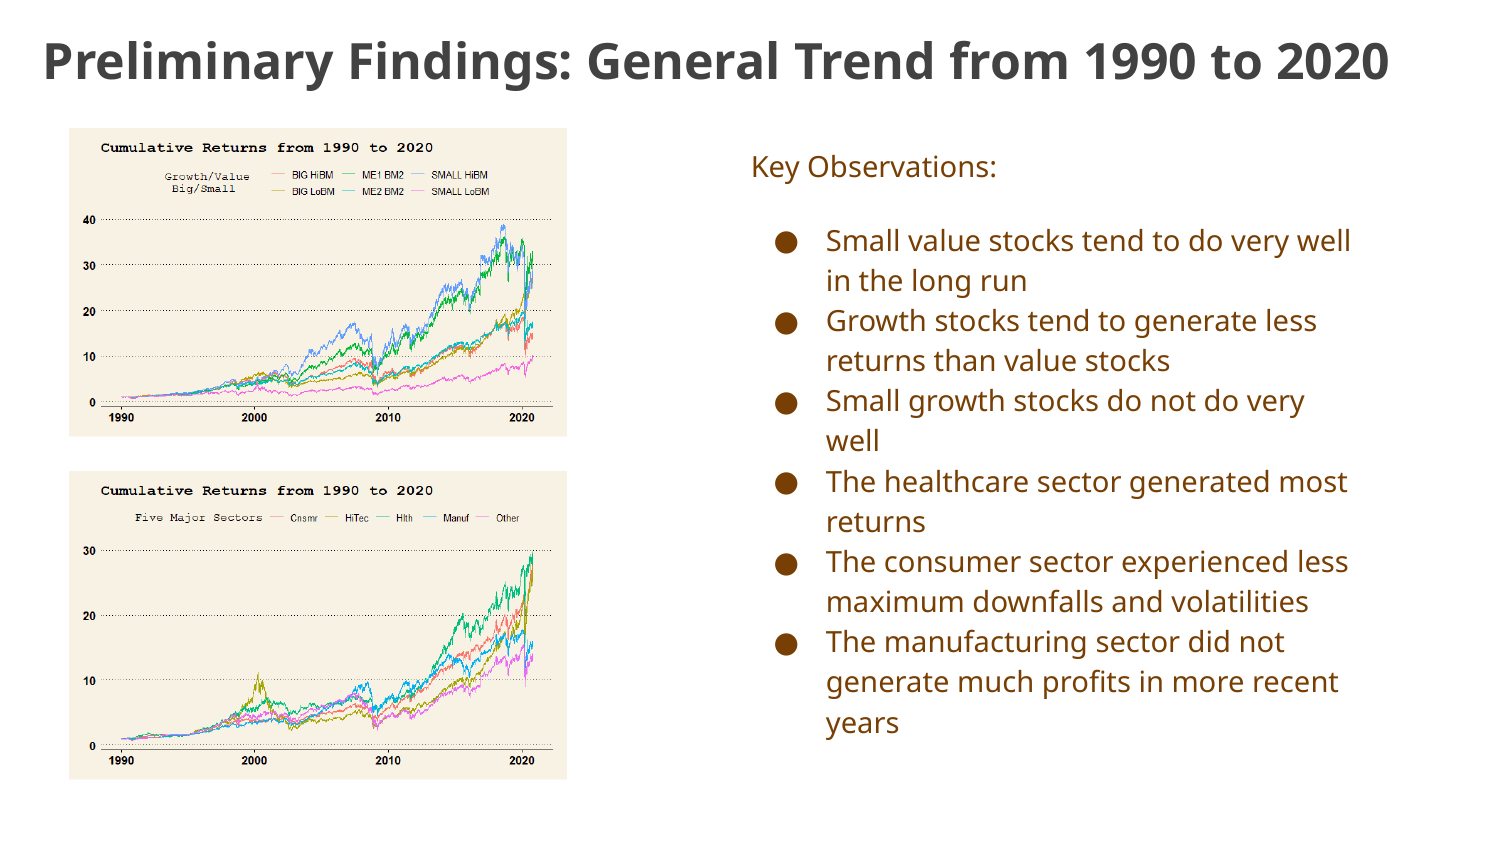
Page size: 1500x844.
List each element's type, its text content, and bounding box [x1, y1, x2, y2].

picture [68, 470, 568, 780]
list Key Observations: Small value stocks tend to do very well in the long run Growth stocks tend to generate less returns than value stocks Small growth stocks do not do very well The healthcare sector generated most returns The consumer sector experienced less maximum downfalls and volatilities The manufacturing sector did not generate much profits in more recent years [735, 128, 1373, 779]
picture [68, 128, 568, 437]
title Preliminary Findings: General Trend from 1990 to 2020 [27, 14, 1426, 109]
